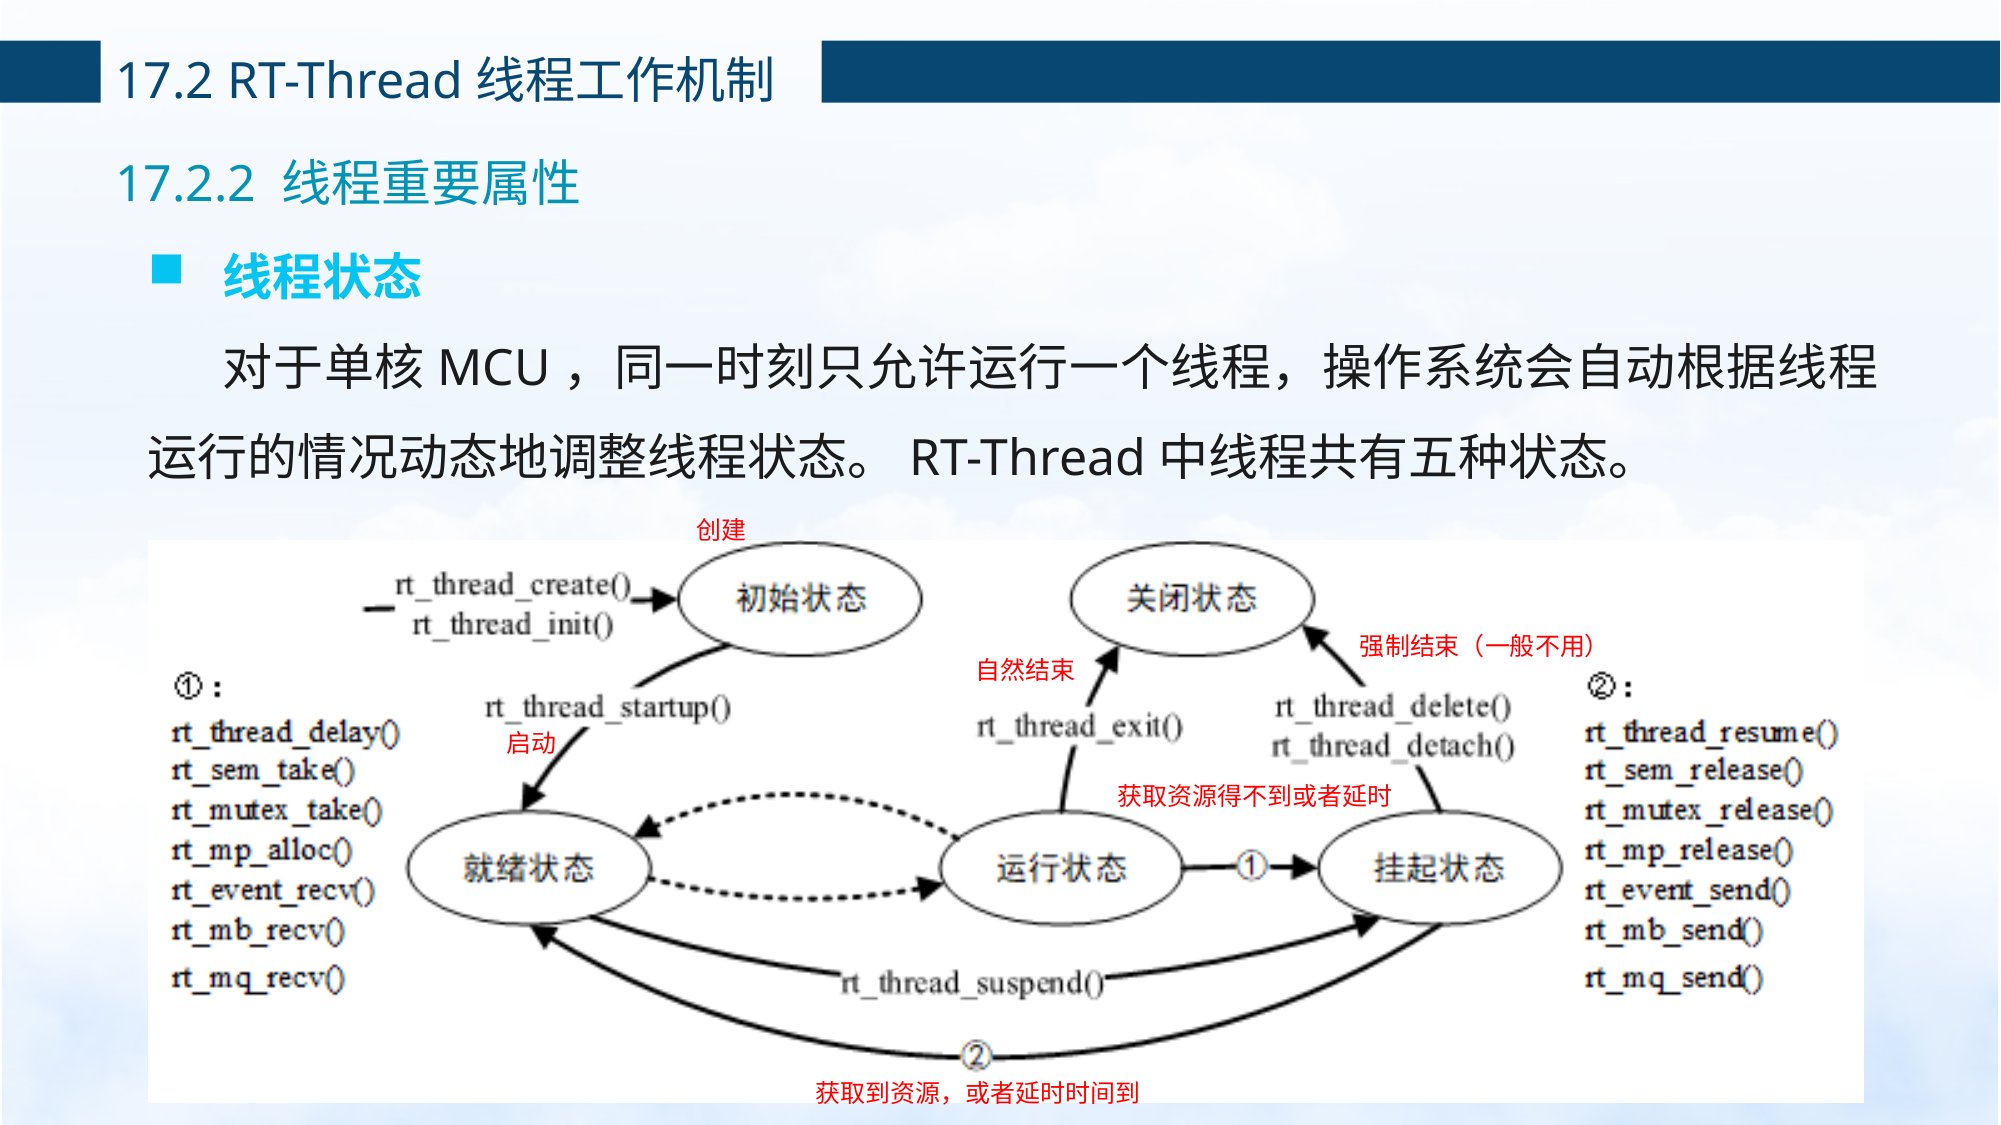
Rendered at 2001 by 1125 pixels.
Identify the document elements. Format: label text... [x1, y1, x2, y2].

text_box 创建 [681, 506, 762, 540]
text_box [0, 40, 2000, 117]
text_box 17.2.2 线程重要属性 [100, 144, 1501, 219]
text_box 线程状态 对于单核MCU，同一时刻只允许运行一个线程，操作系统会自动根据线程运行的情况动态地调整线程状态。RT-Thread中线程共有五种状态。 [133, 208, 1893, 493]
picture [148, 540, 1864, 1103]
text_box 获取到资源，或者延时时间到 [800, 1103, 1156, 1115]
